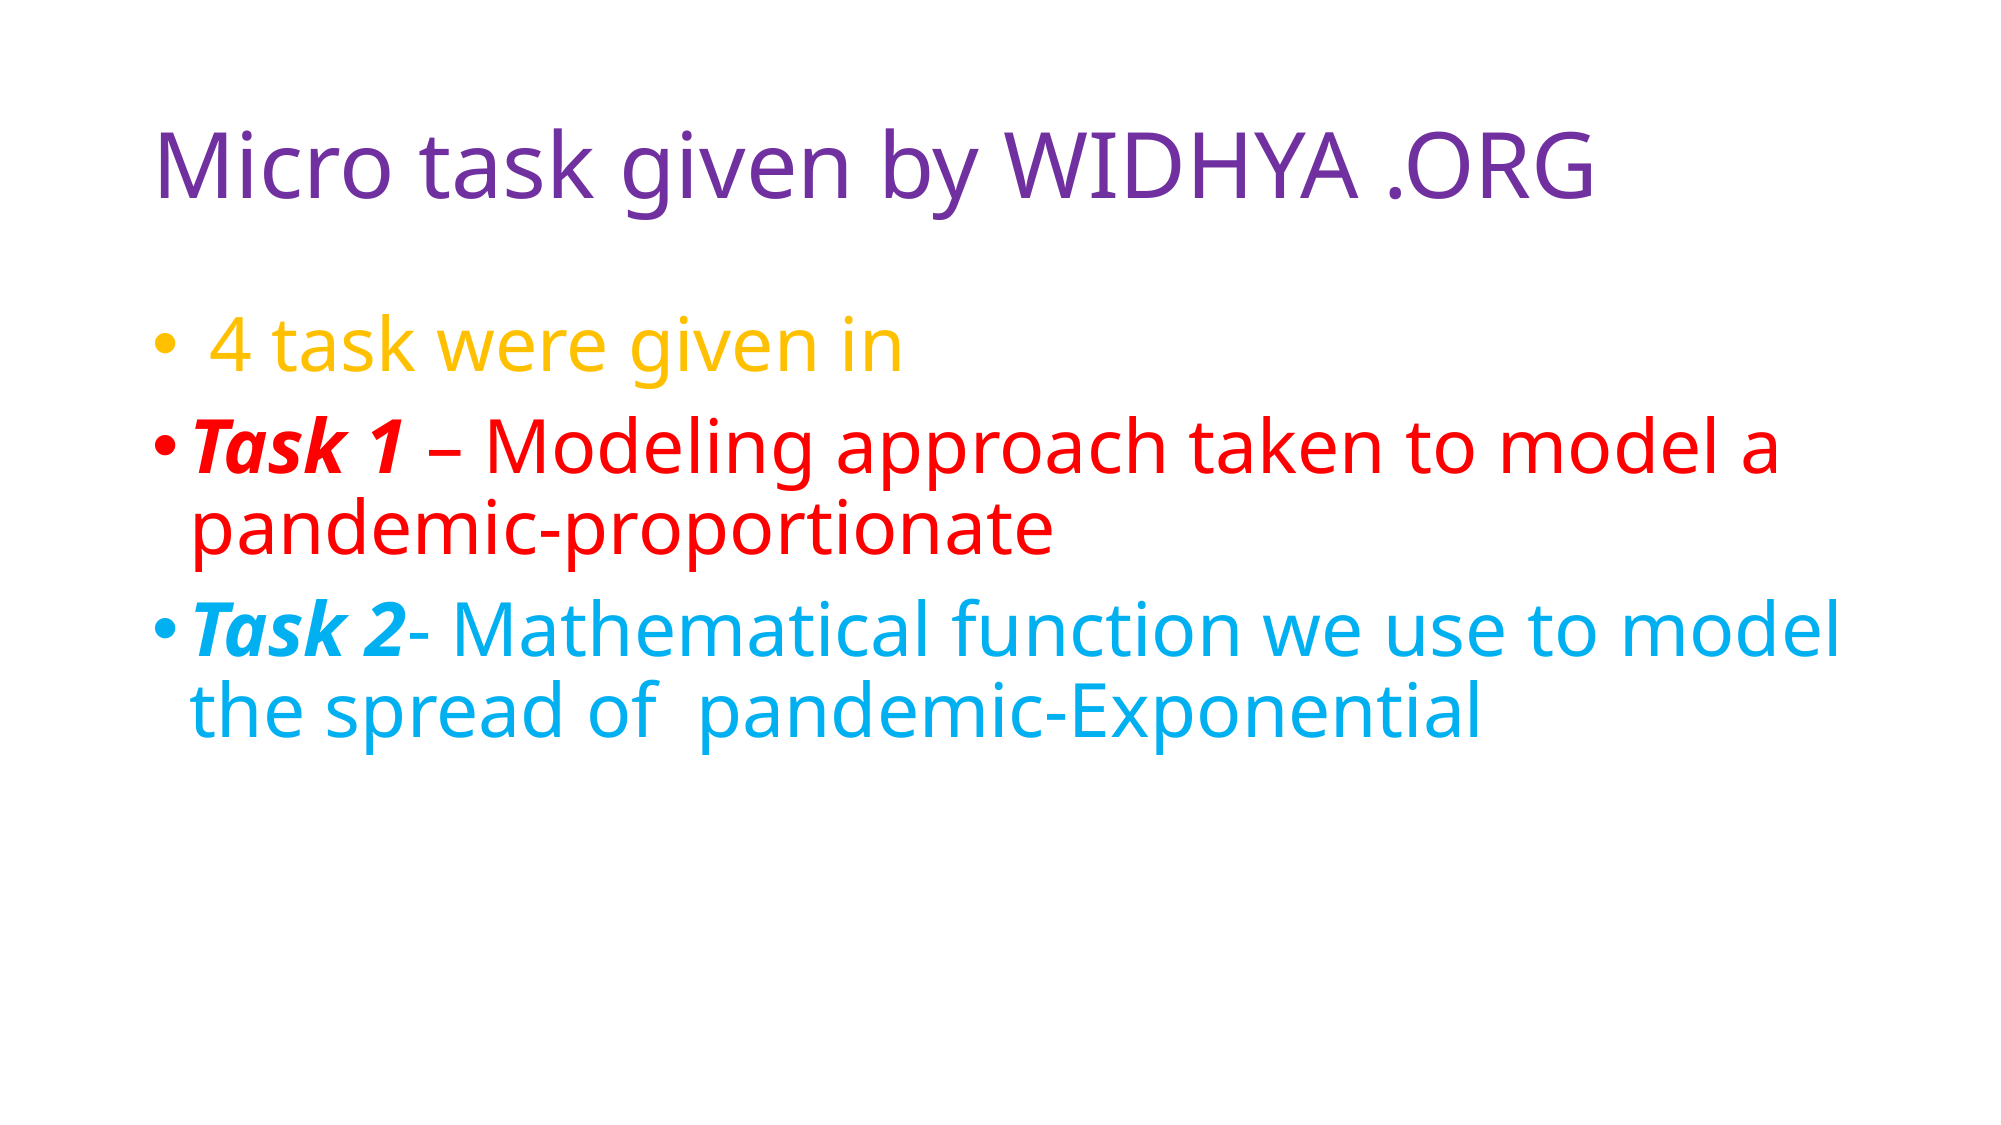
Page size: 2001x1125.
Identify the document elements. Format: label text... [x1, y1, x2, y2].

title Micro task given by WIDHYA .ORG [137, 59, 1863, 278]
list 4 task were given in Task 1 – Modeling approach taken to model a pandemic-proportionate Task 2- Mathematical function we use to model the spread of pandemic-Exponential [137, 299, 1863, 1014]
